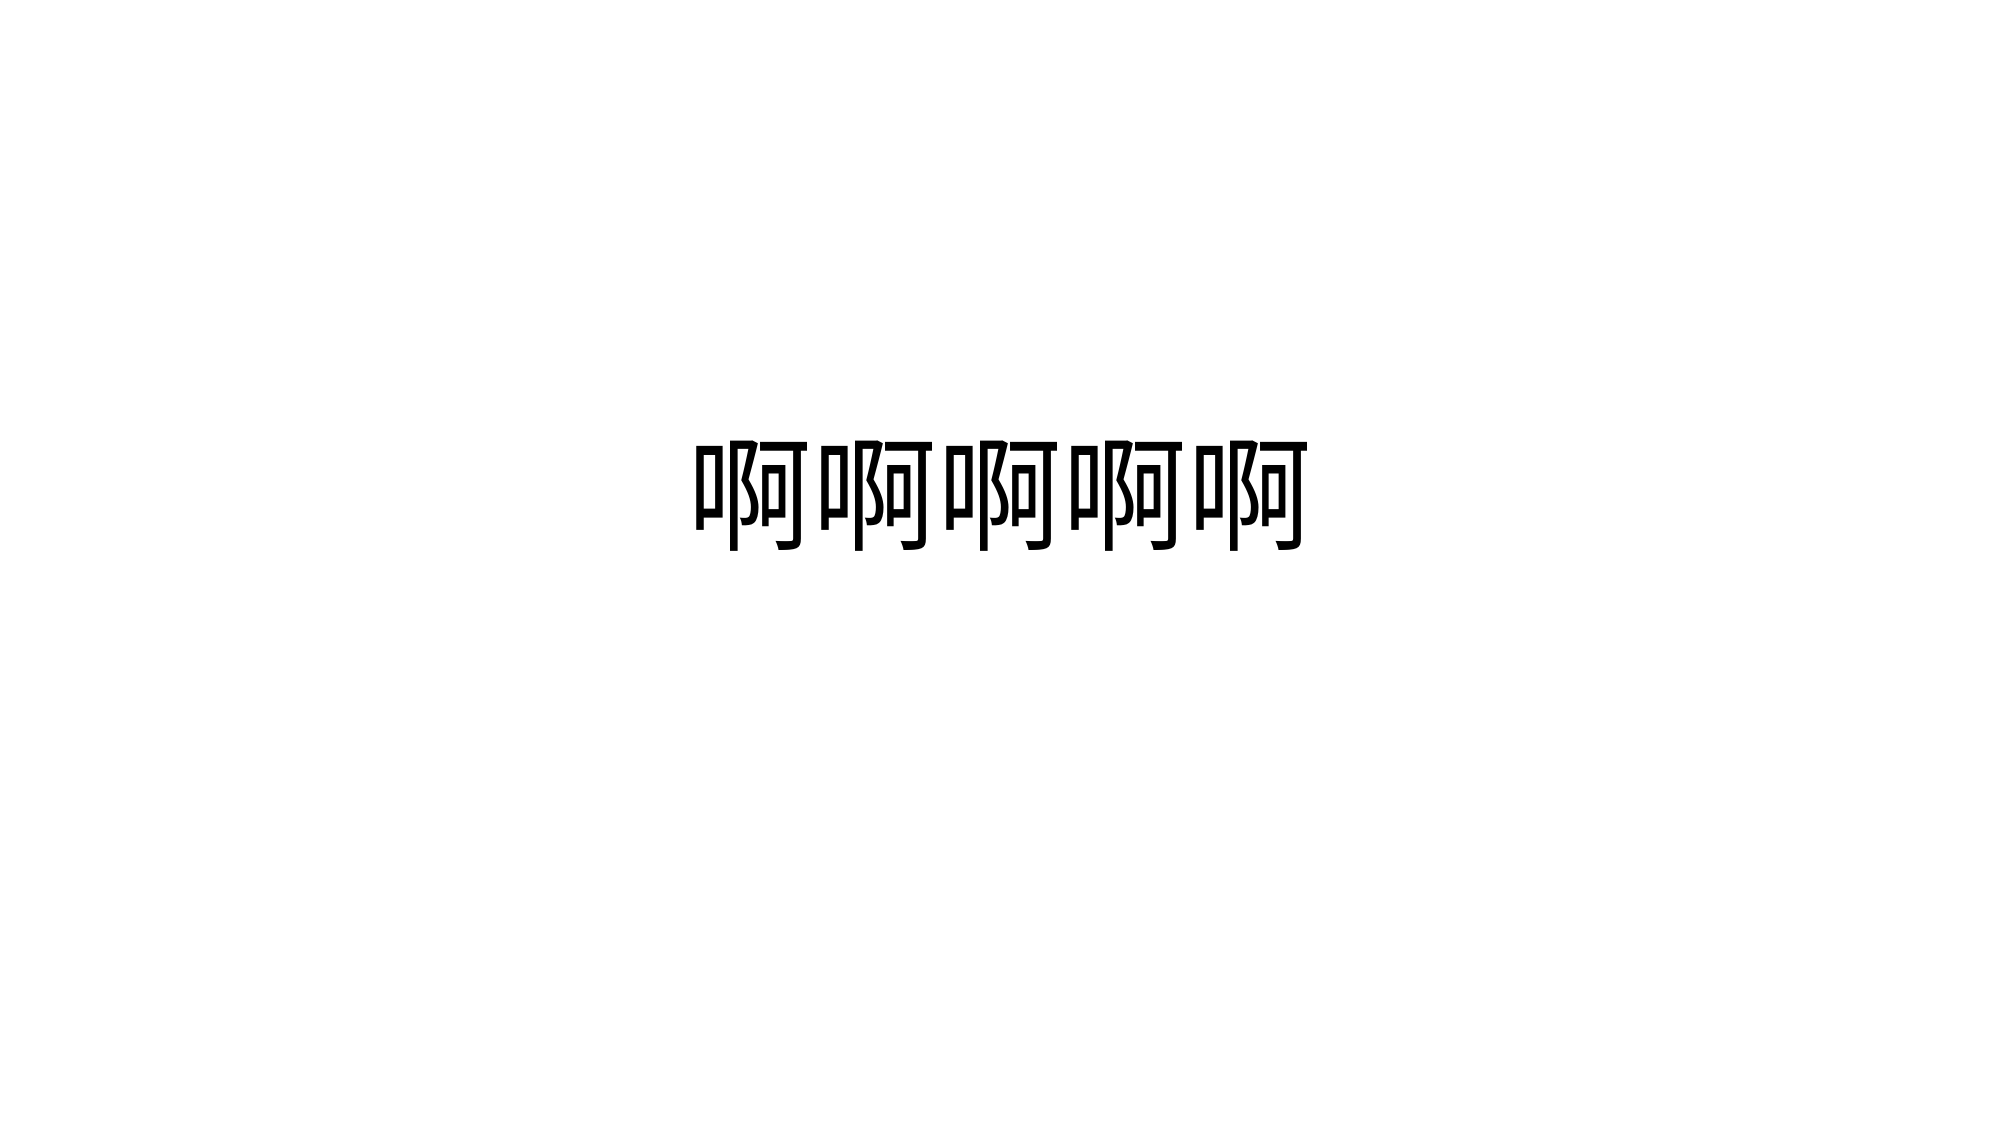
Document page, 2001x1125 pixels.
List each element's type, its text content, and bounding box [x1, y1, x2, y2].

title 啊啊啊啊啊 [249, 184, 1750, 576]
